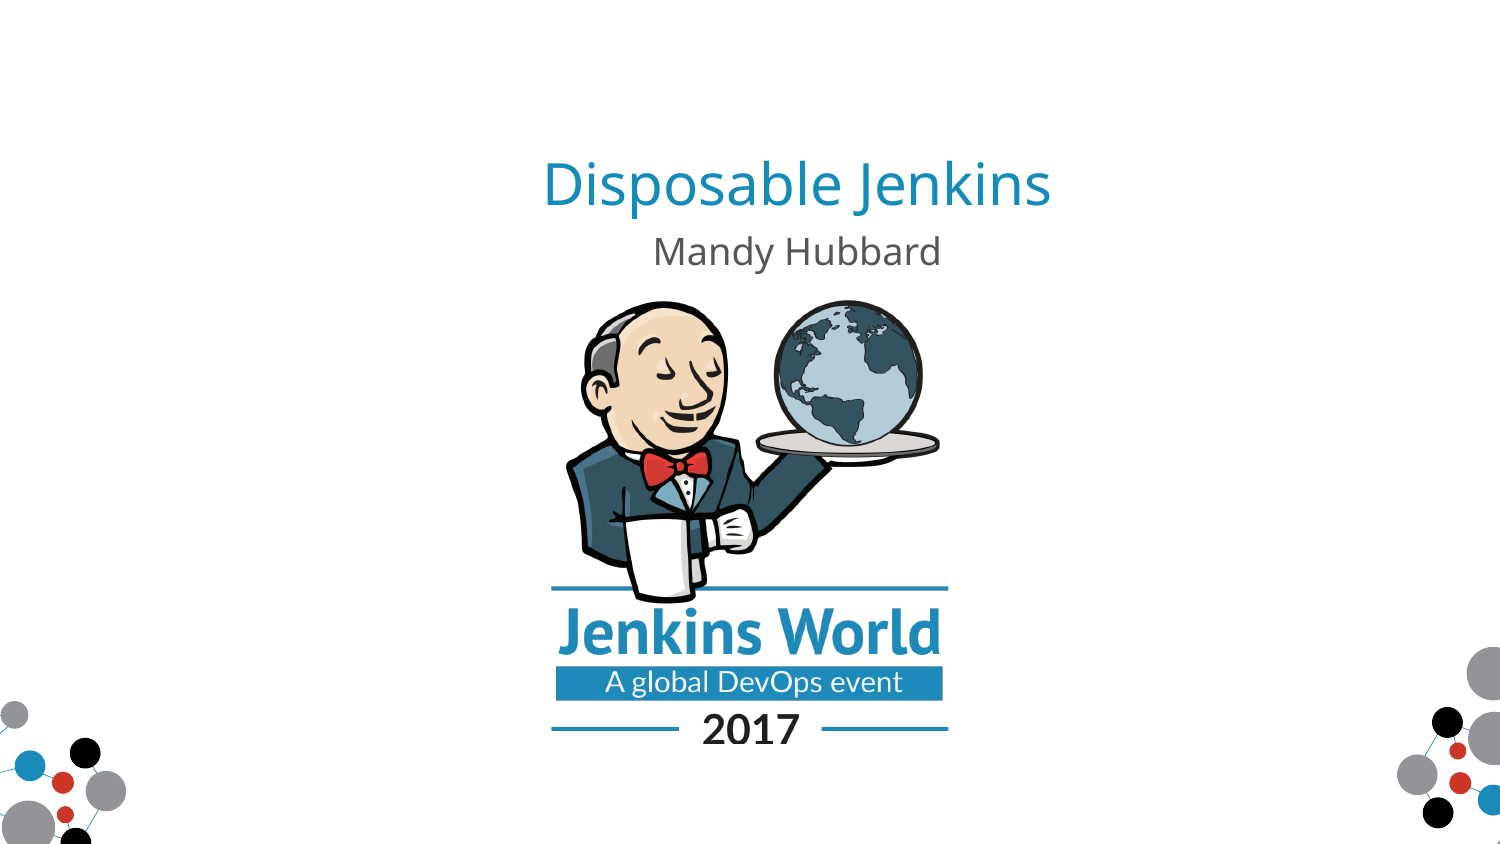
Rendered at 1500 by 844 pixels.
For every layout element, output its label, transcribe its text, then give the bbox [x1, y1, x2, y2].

picture [0, 682, 131, 844]
subtitle Mandy Hubbard [234, 225, 1360, 282]
title Disposable Jenkins [234, 130, 1360, 225]
picture [1383, 618, 1500, 844]
